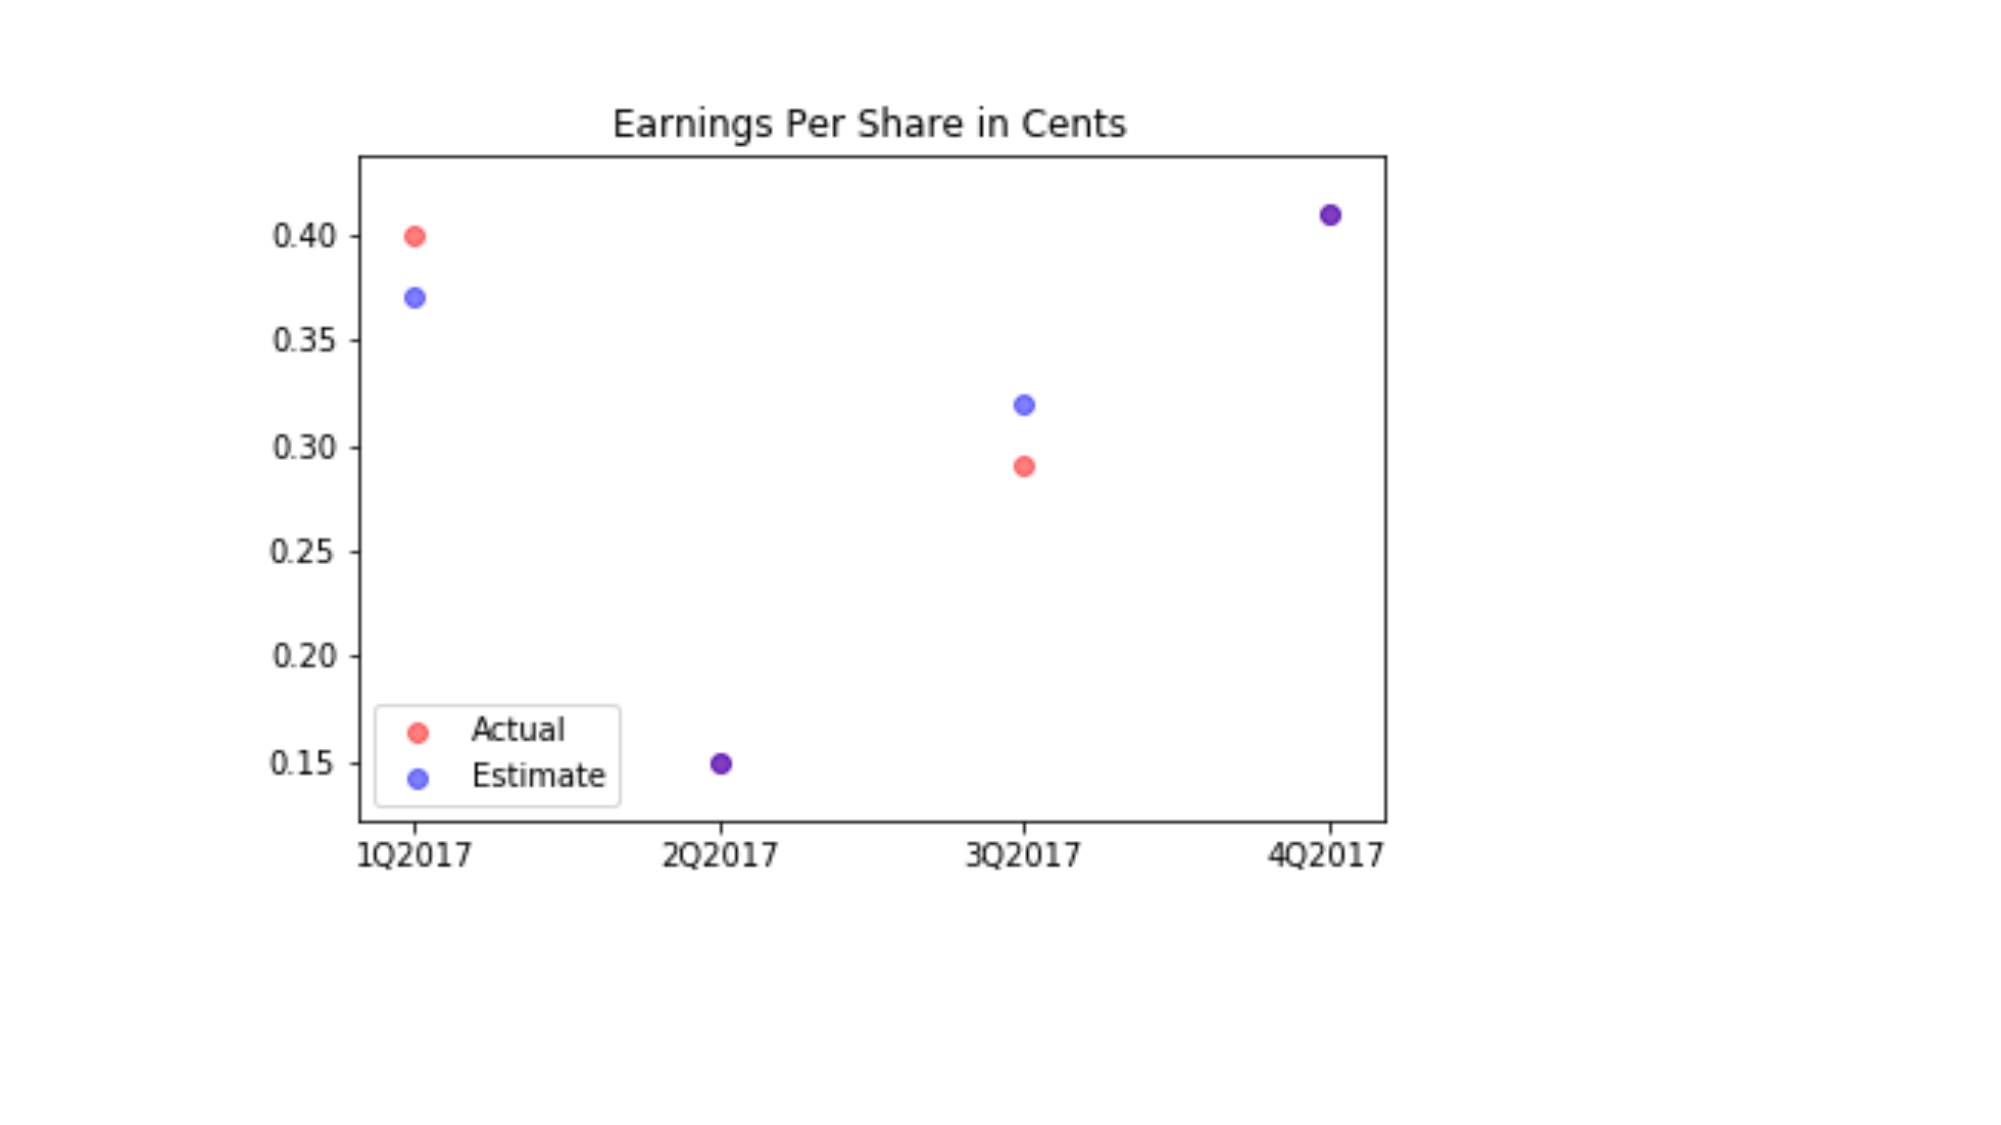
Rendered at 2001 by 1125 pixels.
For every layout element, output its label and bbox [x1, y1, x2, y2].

list [194, 49, 1517, 932]
